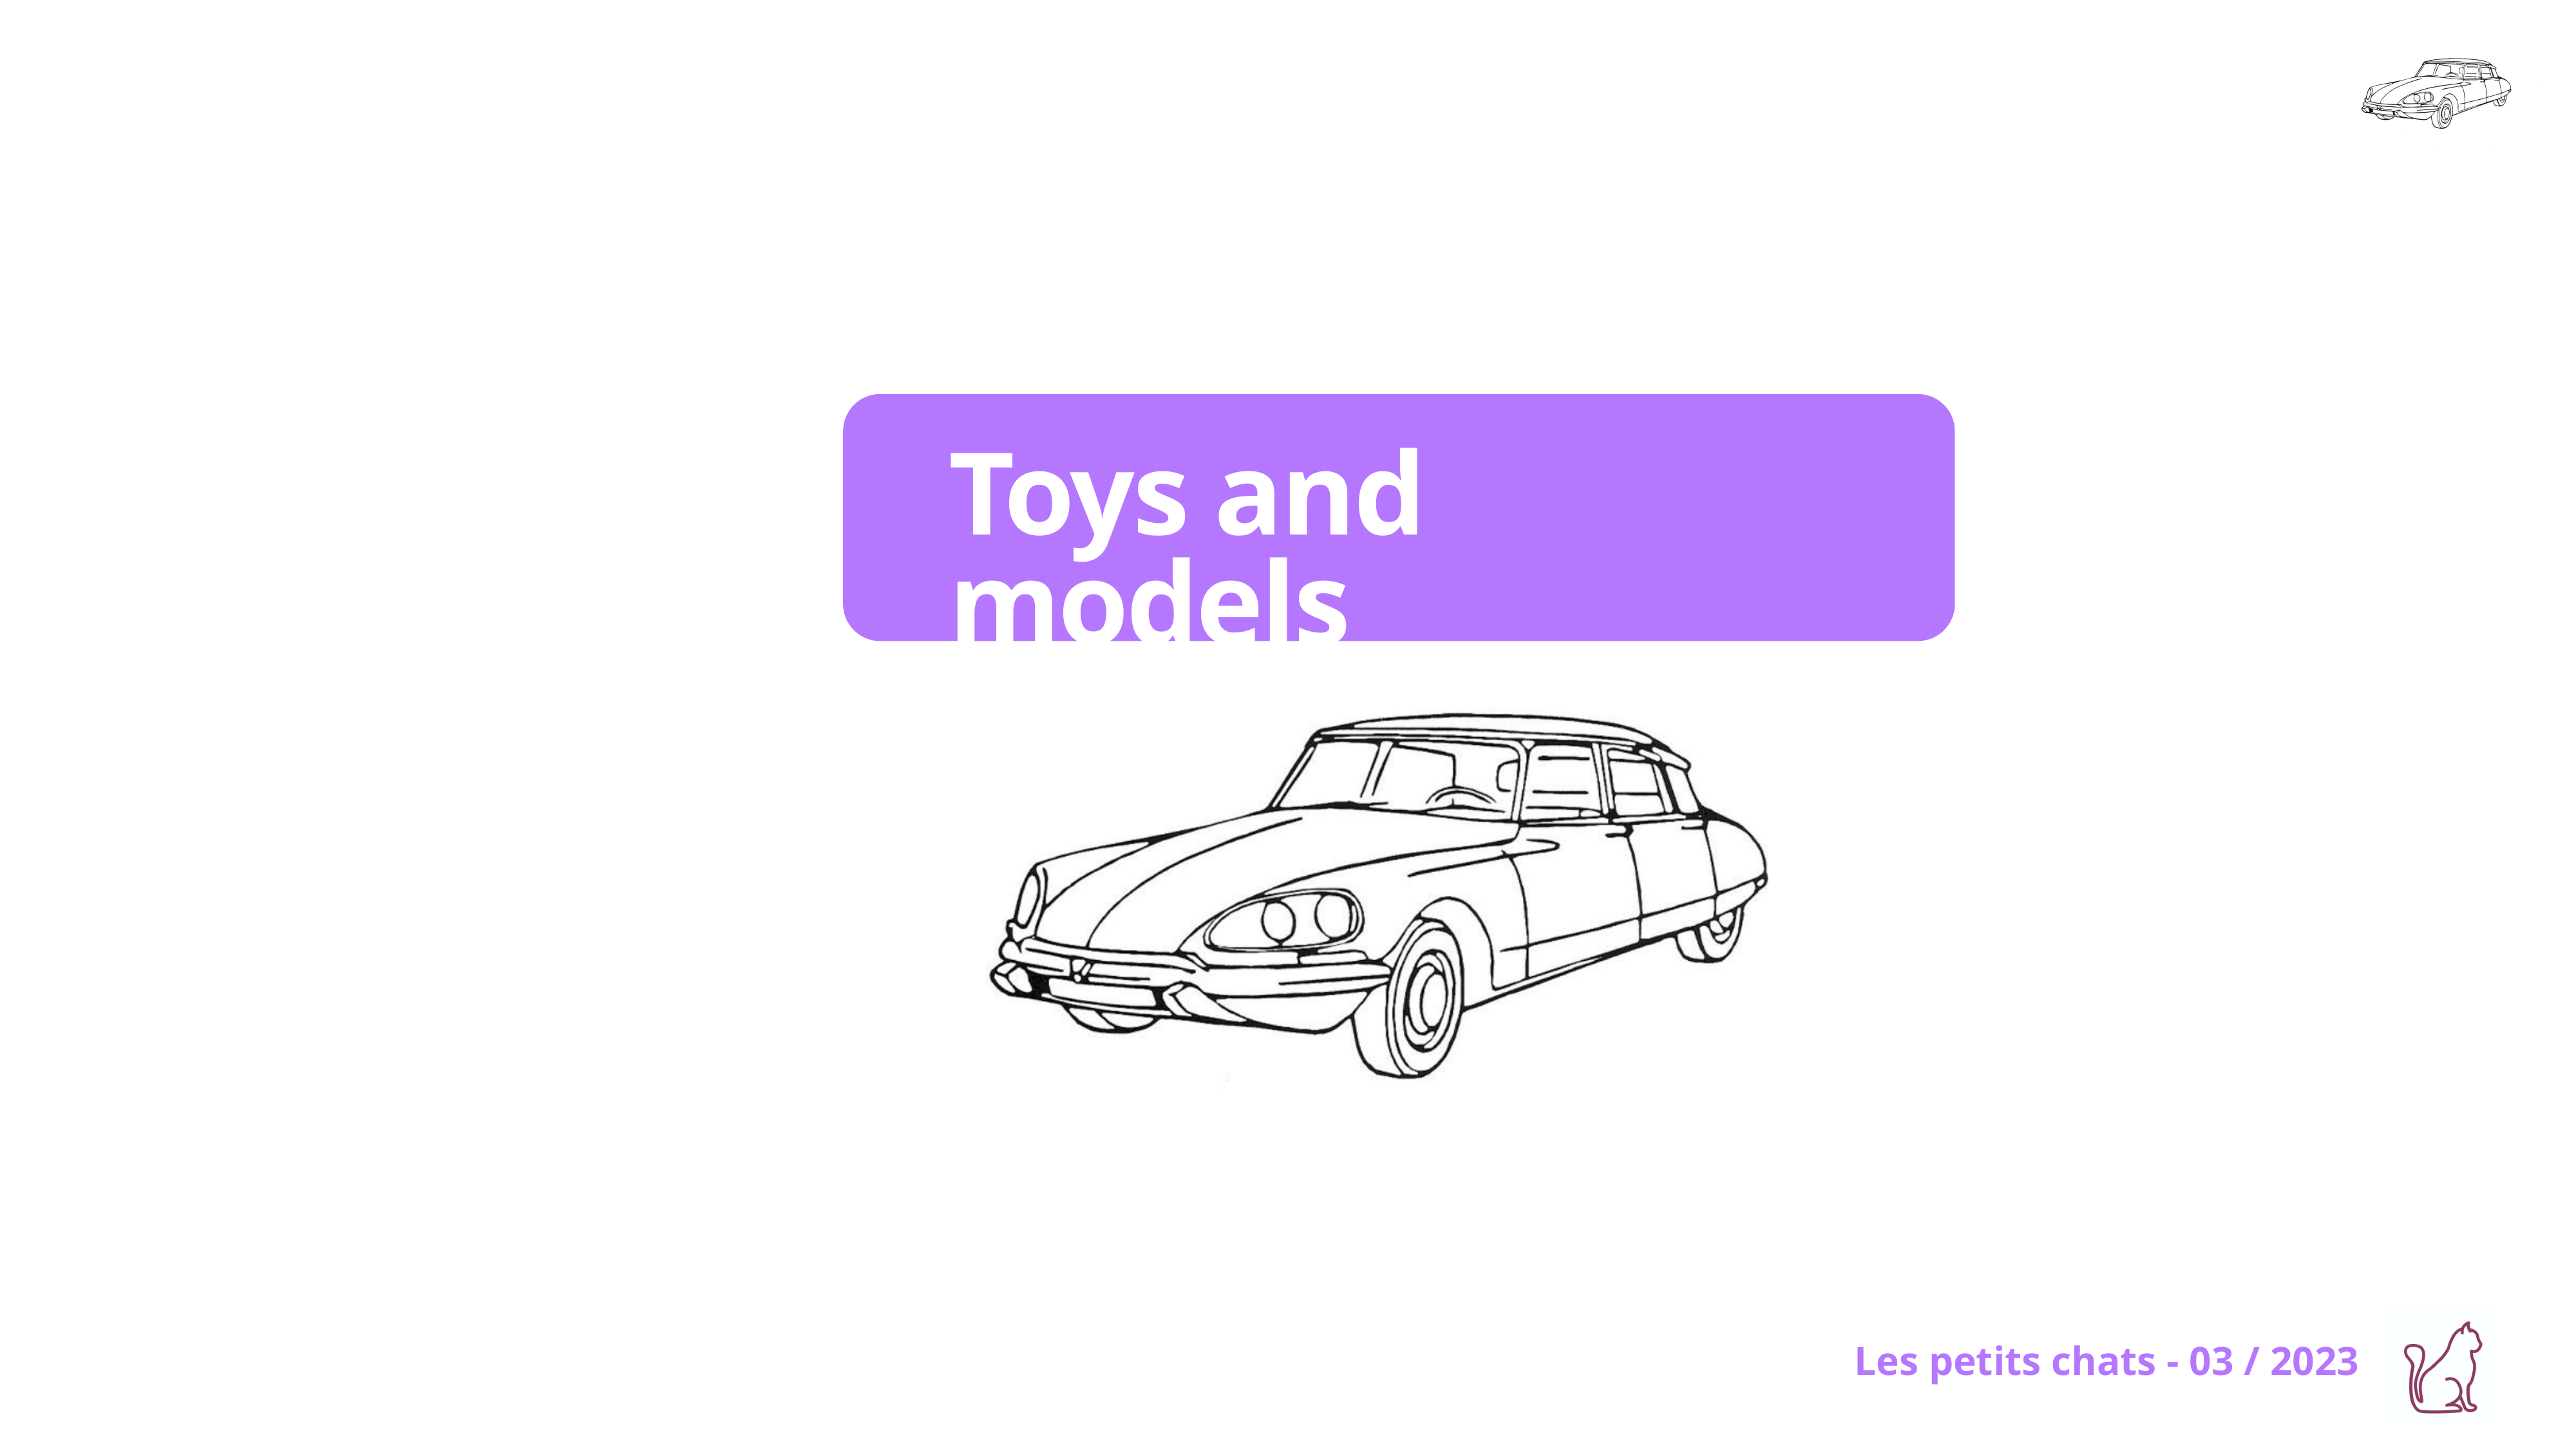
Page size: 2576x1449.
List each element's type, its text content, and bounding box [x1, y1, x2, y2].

picture [867, 554, 1931, 1167]
picture [2337, 28, 2543, 146]
title Toys and models [943, 441, 1855, 554]
list Les petits chats - 03 / 2023 [43, 1331, 2365, 1399]
text_box [843, 393, 1955, 639]
picture [2383, 1306, 2497, 1425]
